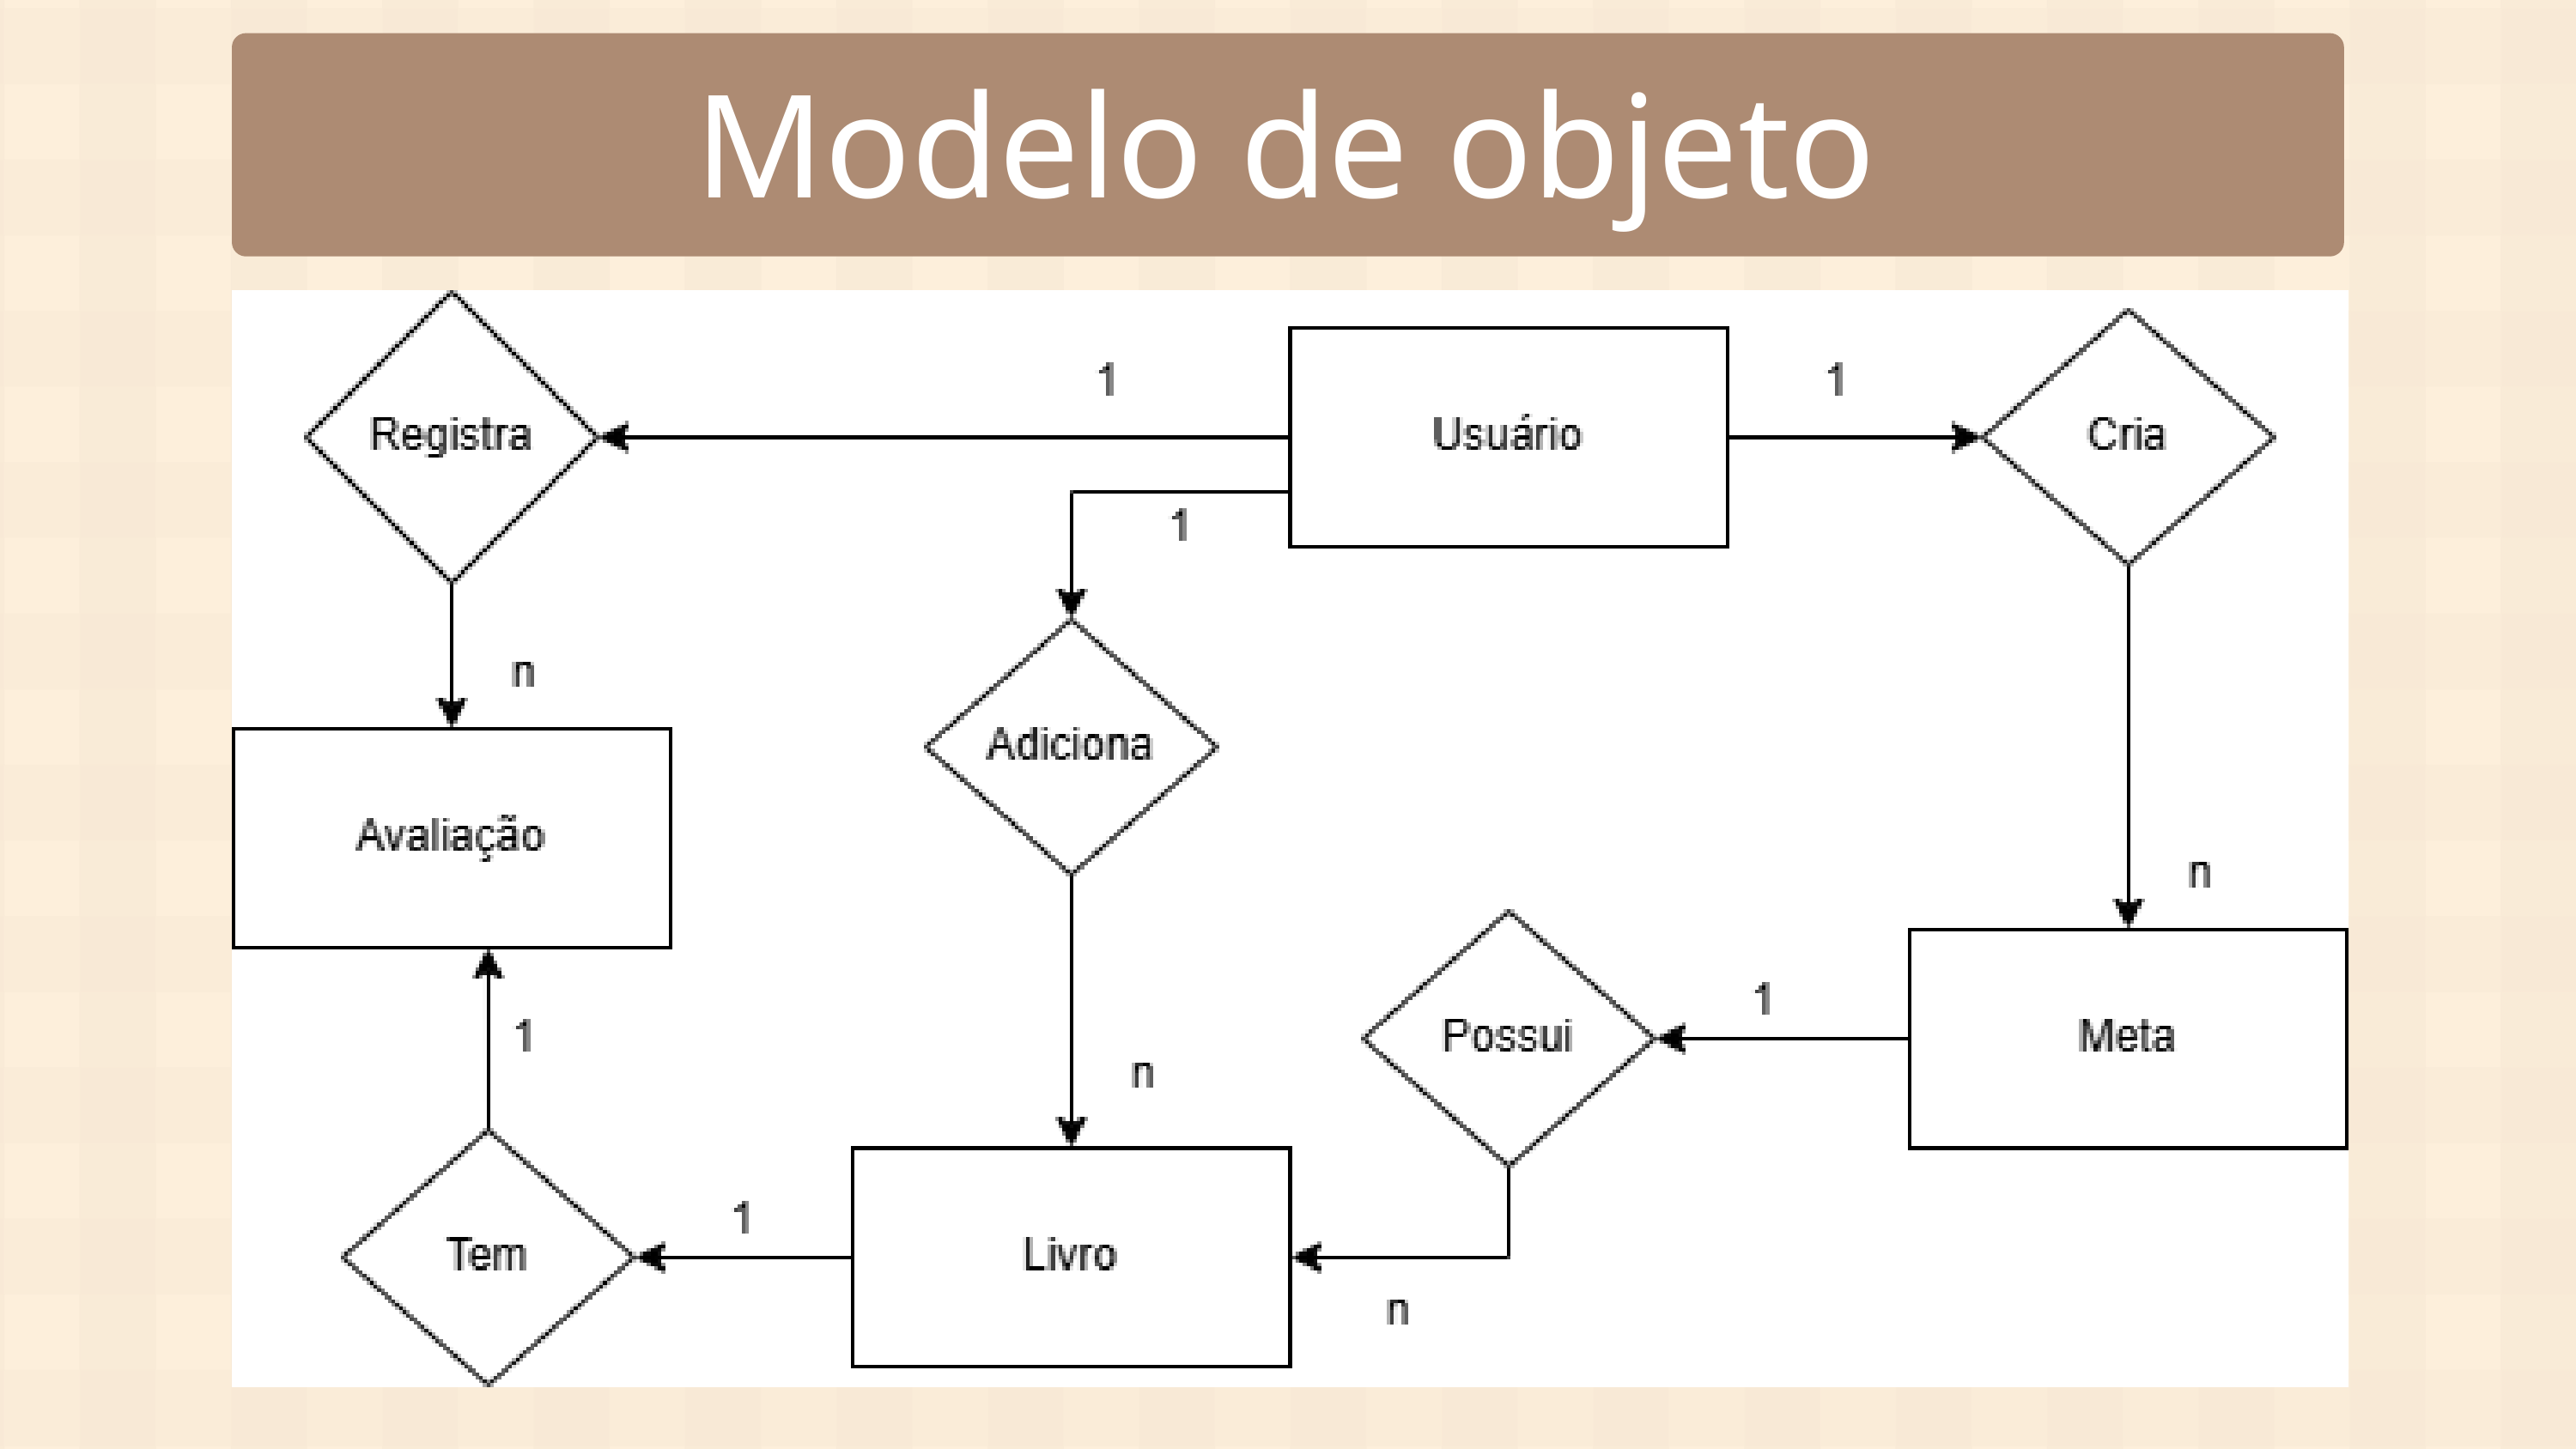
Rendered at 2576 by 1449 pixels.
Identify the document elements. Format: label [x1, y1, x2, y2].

text_box [0, 0, 2576, 1449]
text_box [231, 33, 2345, 257]
text_box [232, 290, 2349, 1387]
